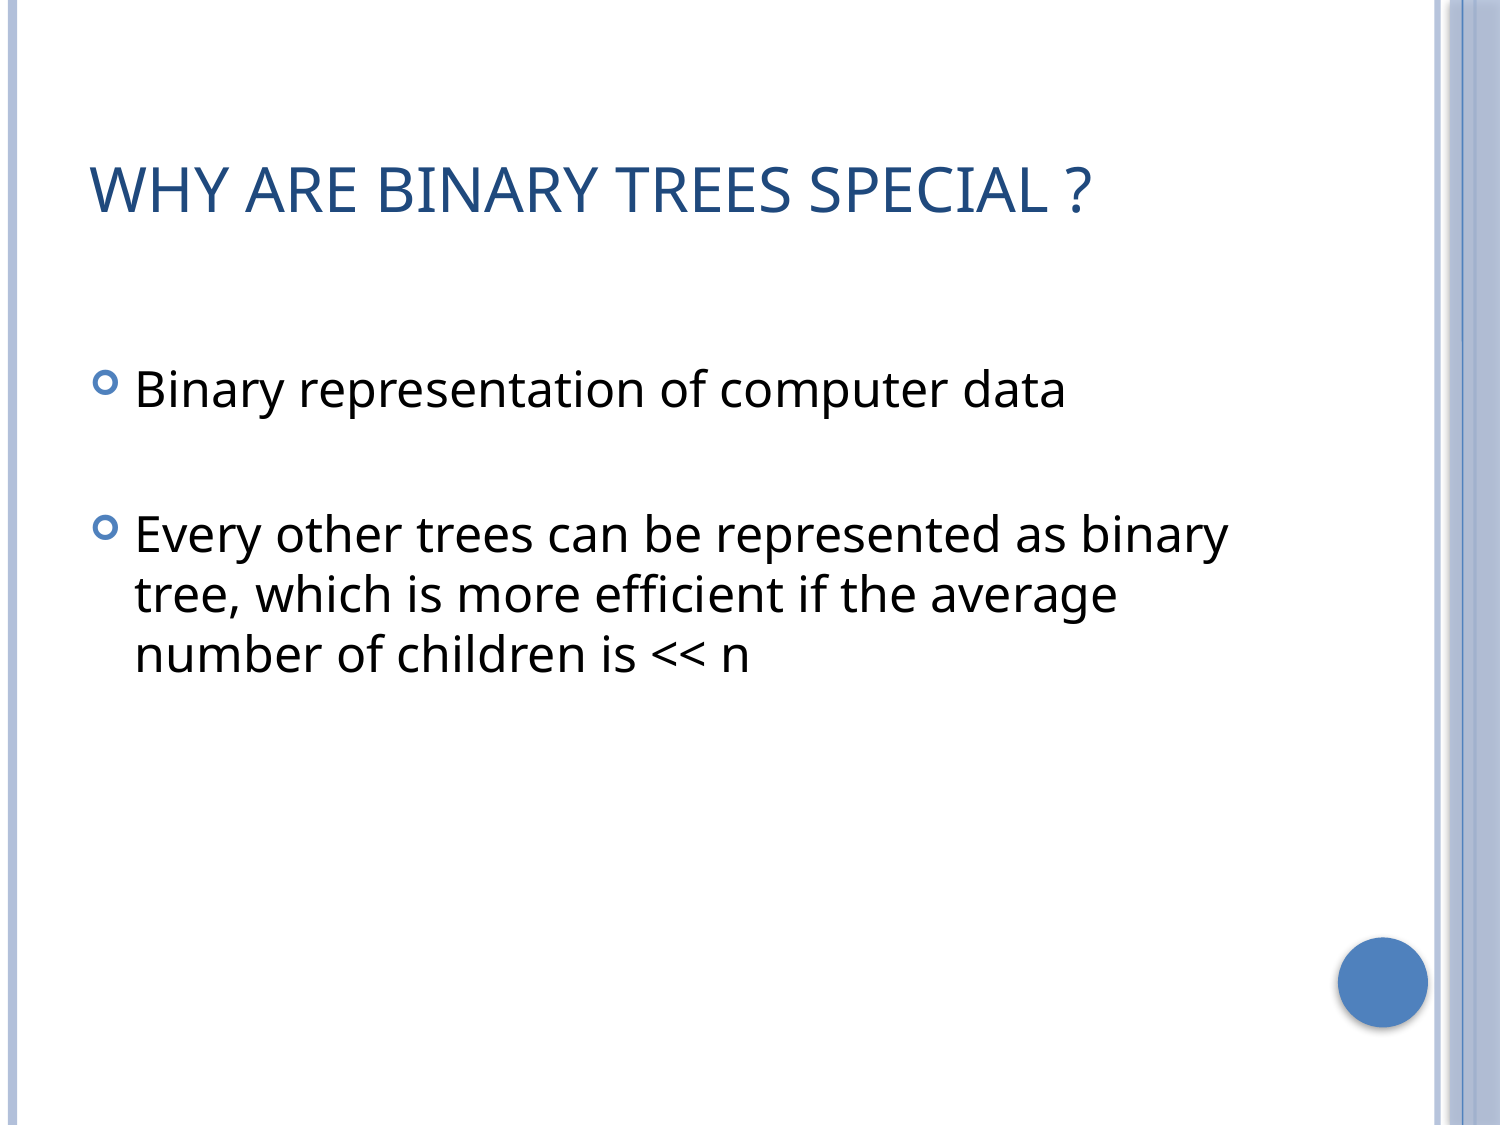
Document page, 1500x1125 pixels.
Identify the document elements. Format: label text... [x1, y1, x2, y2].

title Why are binary trees special ? [75, 45, 1300, 233]
list Binary representation of computer data Every other trees can be represented as binary tree, which is more efficient if the average number of children is << n [75, 350, 1300, 1062]
